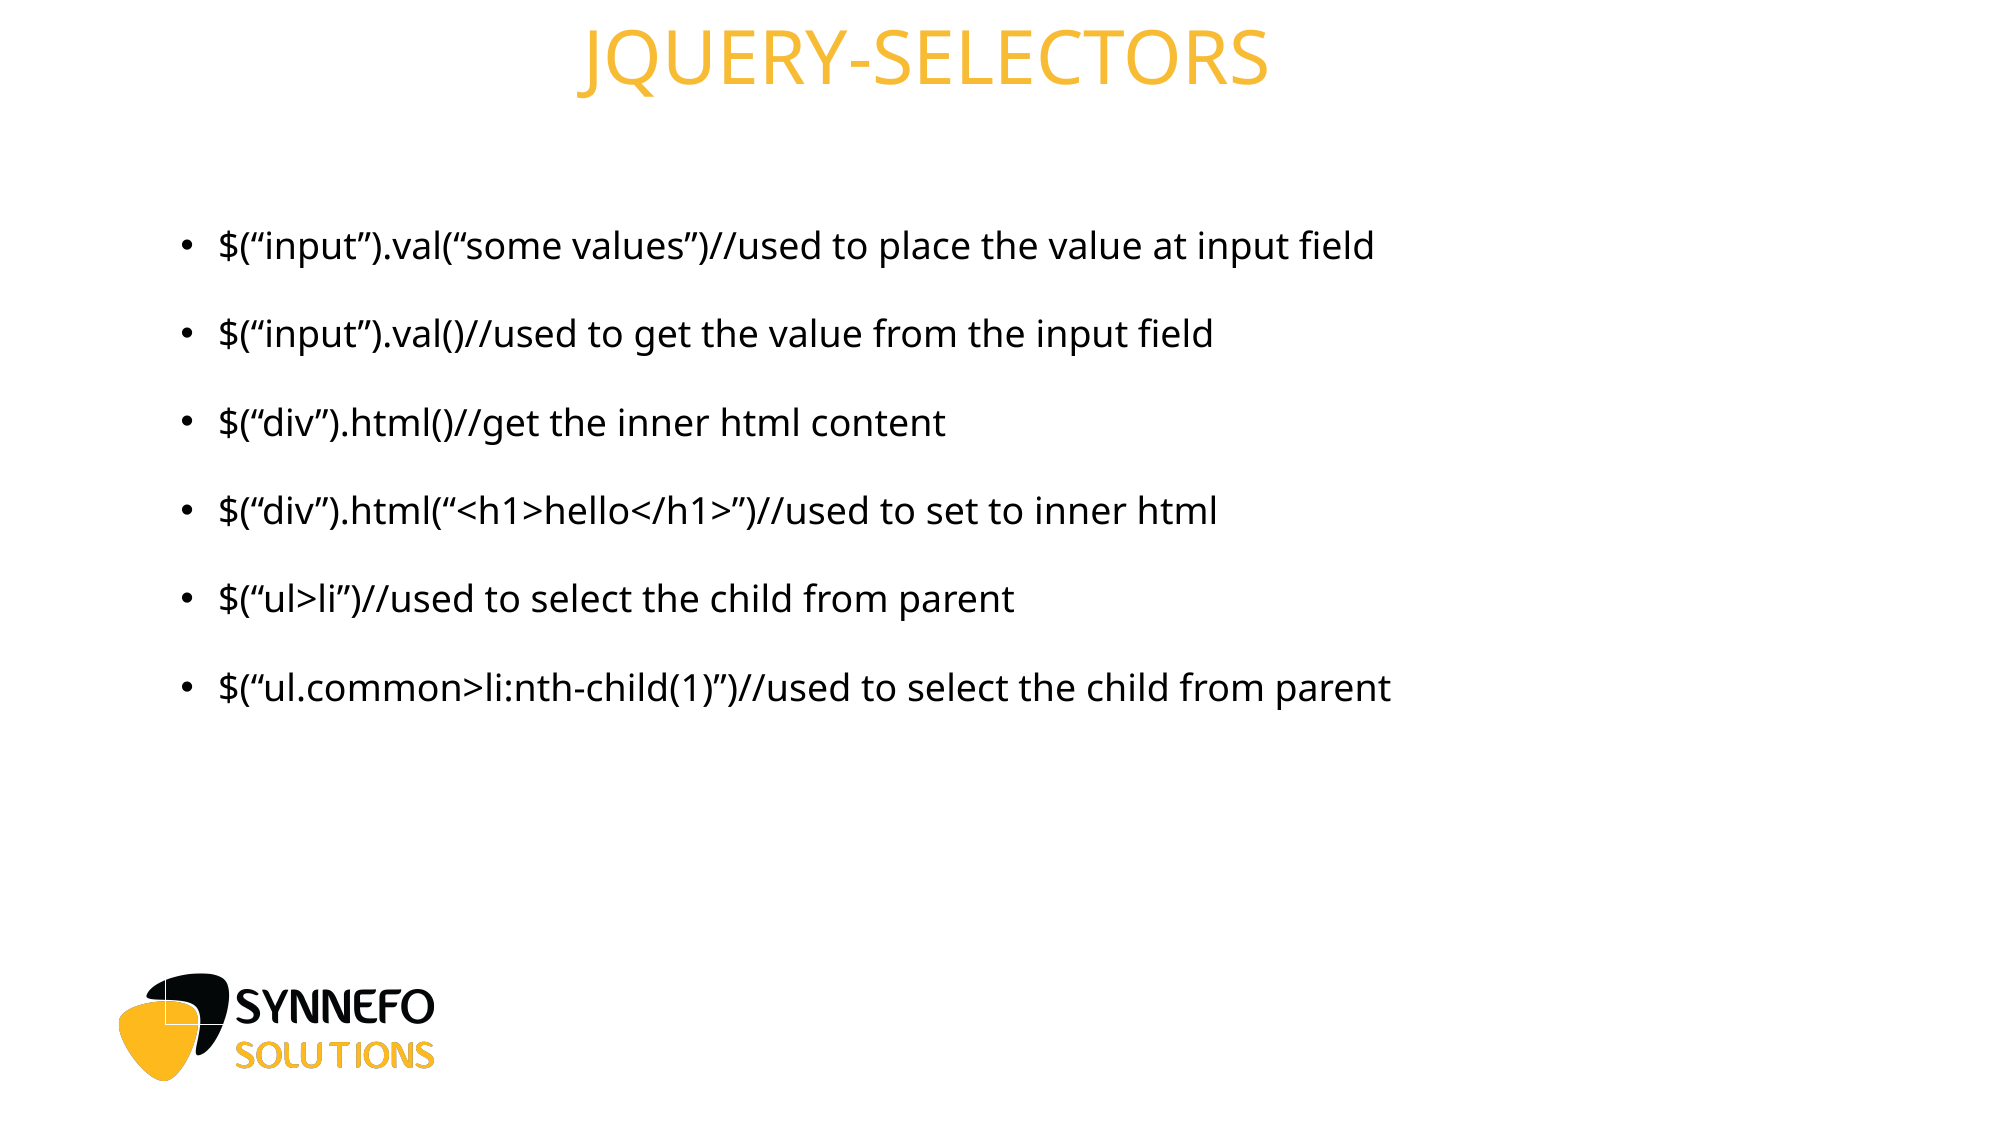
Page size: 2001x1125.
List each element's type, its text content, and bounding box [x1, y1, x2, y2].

text_box $(“input”).val(“some values”)//used to place the value at input field $(“input”).val()//used to get the value from the input field $(“div”).html()//get the inner html content $(“div”).html(“<h1>hello</h1>”)//used to set to inner html $(“ul>li”)//used to select the child from parent $(“ul.common>li:nth-child(1)”)//used to select the child from parent [165, 191, 1732, 1025]
text_box JQUERY-SELECTORS [79, 0, 1775, 113]
picture [114, 966, 473, 1083]
